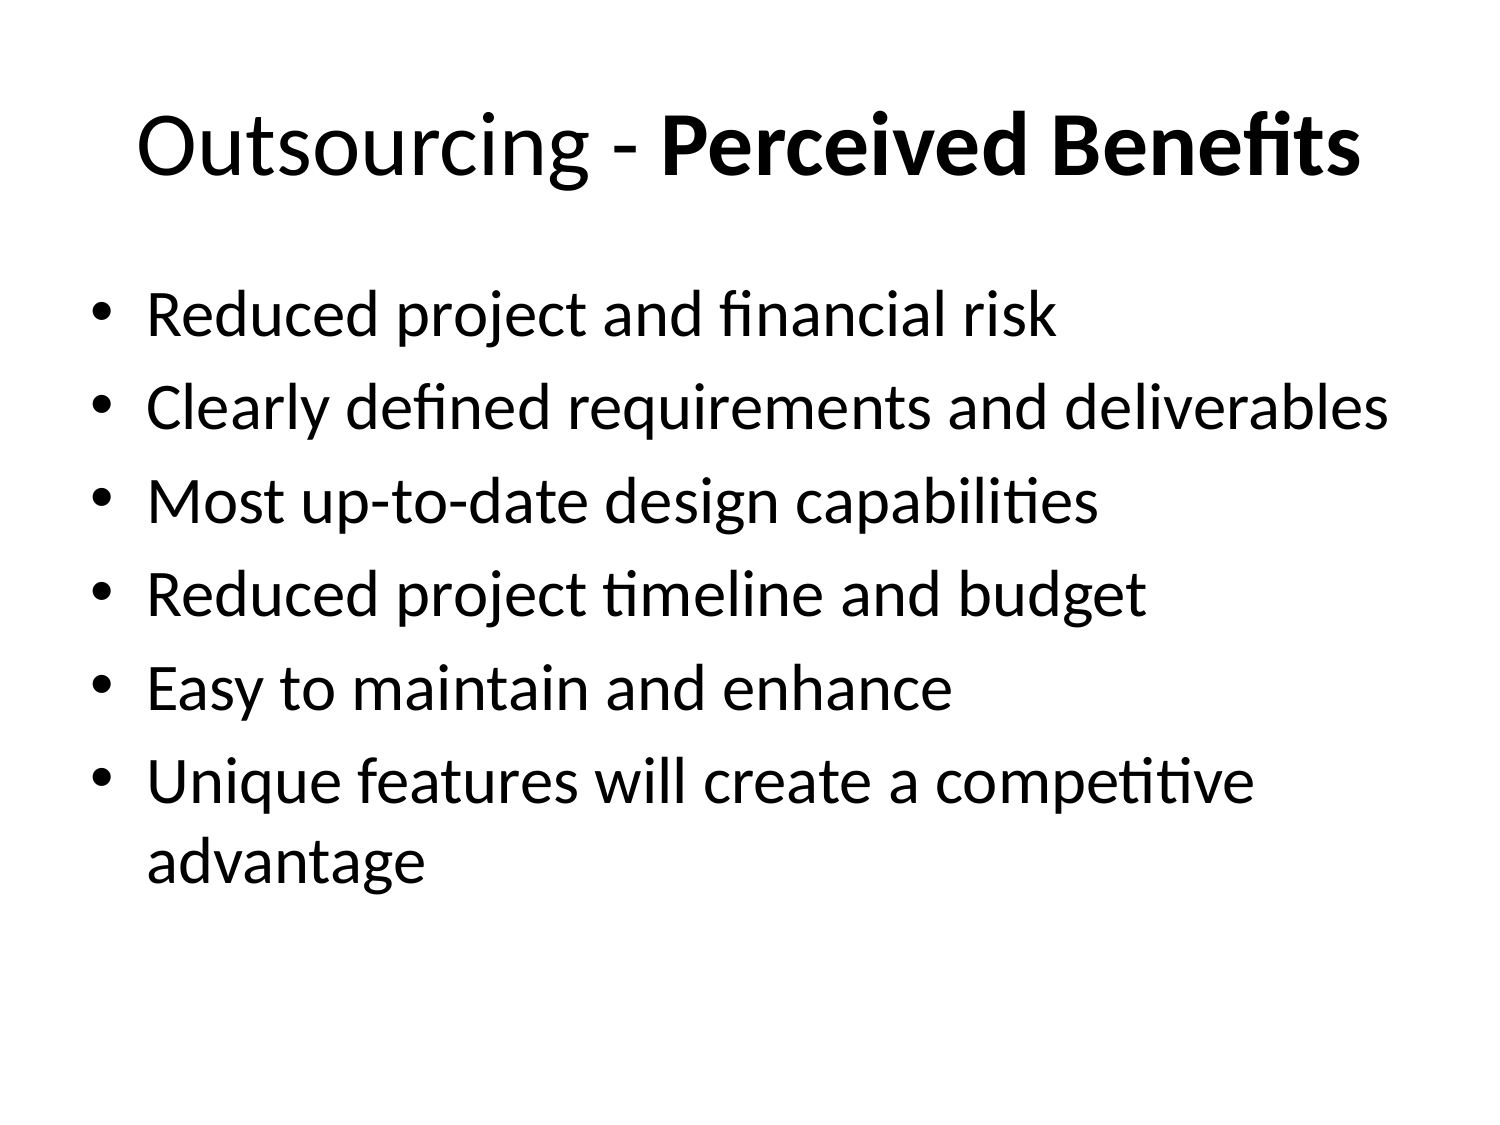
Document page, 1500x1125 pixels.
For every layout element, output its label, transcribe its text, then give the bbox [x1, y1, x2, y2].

list Reduced project and financial risk Clearly defined requirements and deliverables Most up-to-date design capabilities Reduced project timeline and budget Easy to maintain and enhance Unique features will create a competitive advantage [75, 262, 1425, 1005]
title Outsourcing - Perceived Benefits [75, 45, 1425, 233]
